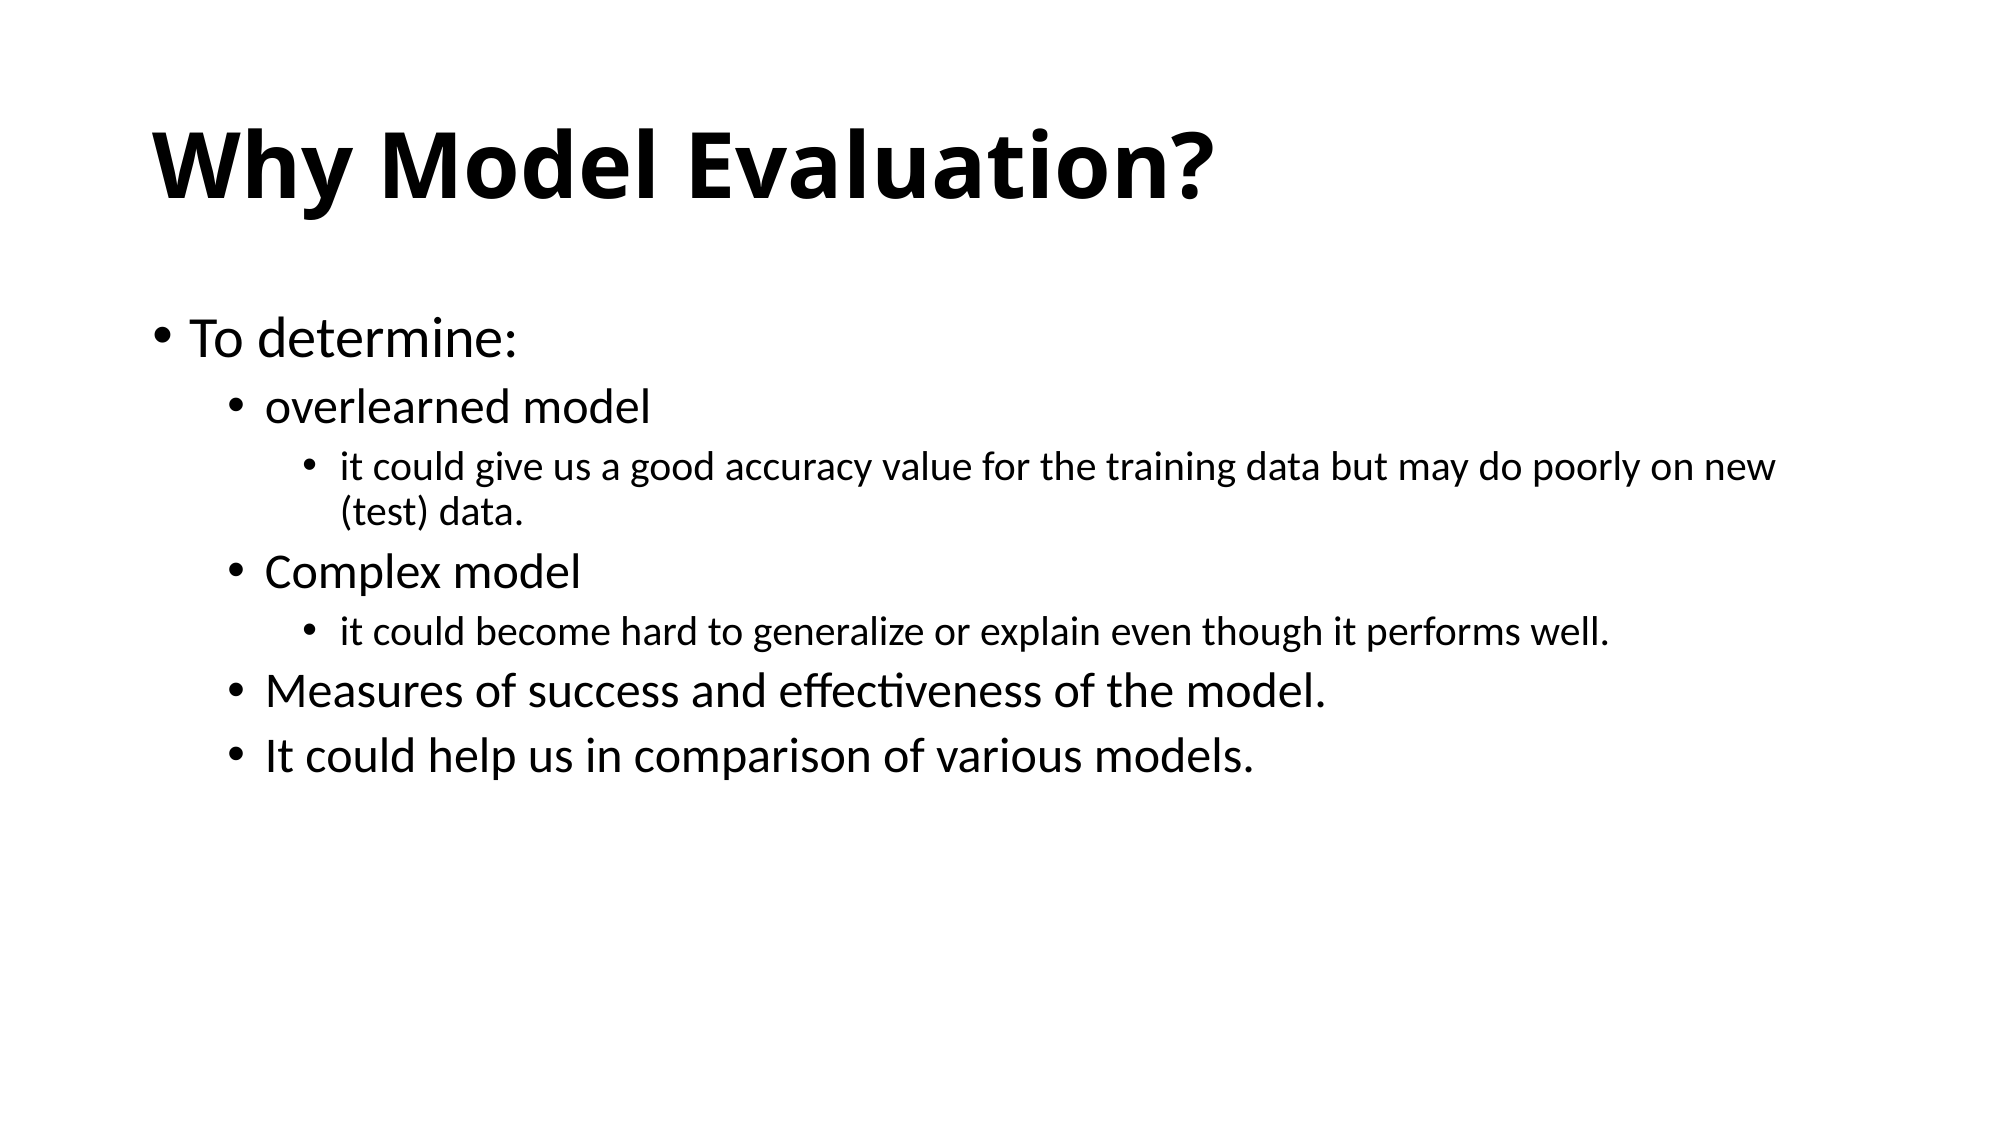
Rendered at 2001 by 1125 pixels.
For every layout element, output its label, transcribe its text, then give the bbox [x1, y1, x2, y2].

list To determine: overlearned model it could give us a good accuracy value for the training data but may do poorly on new (test) data. Complex model it could become hard to generalize or explain even though it performs well. Measures of success and effectiveness of the model. It could help us in comparison of various models. [137, 299, 1863, 1014]
title Why Model Evaluation? [137, 59, 1863, 278]
